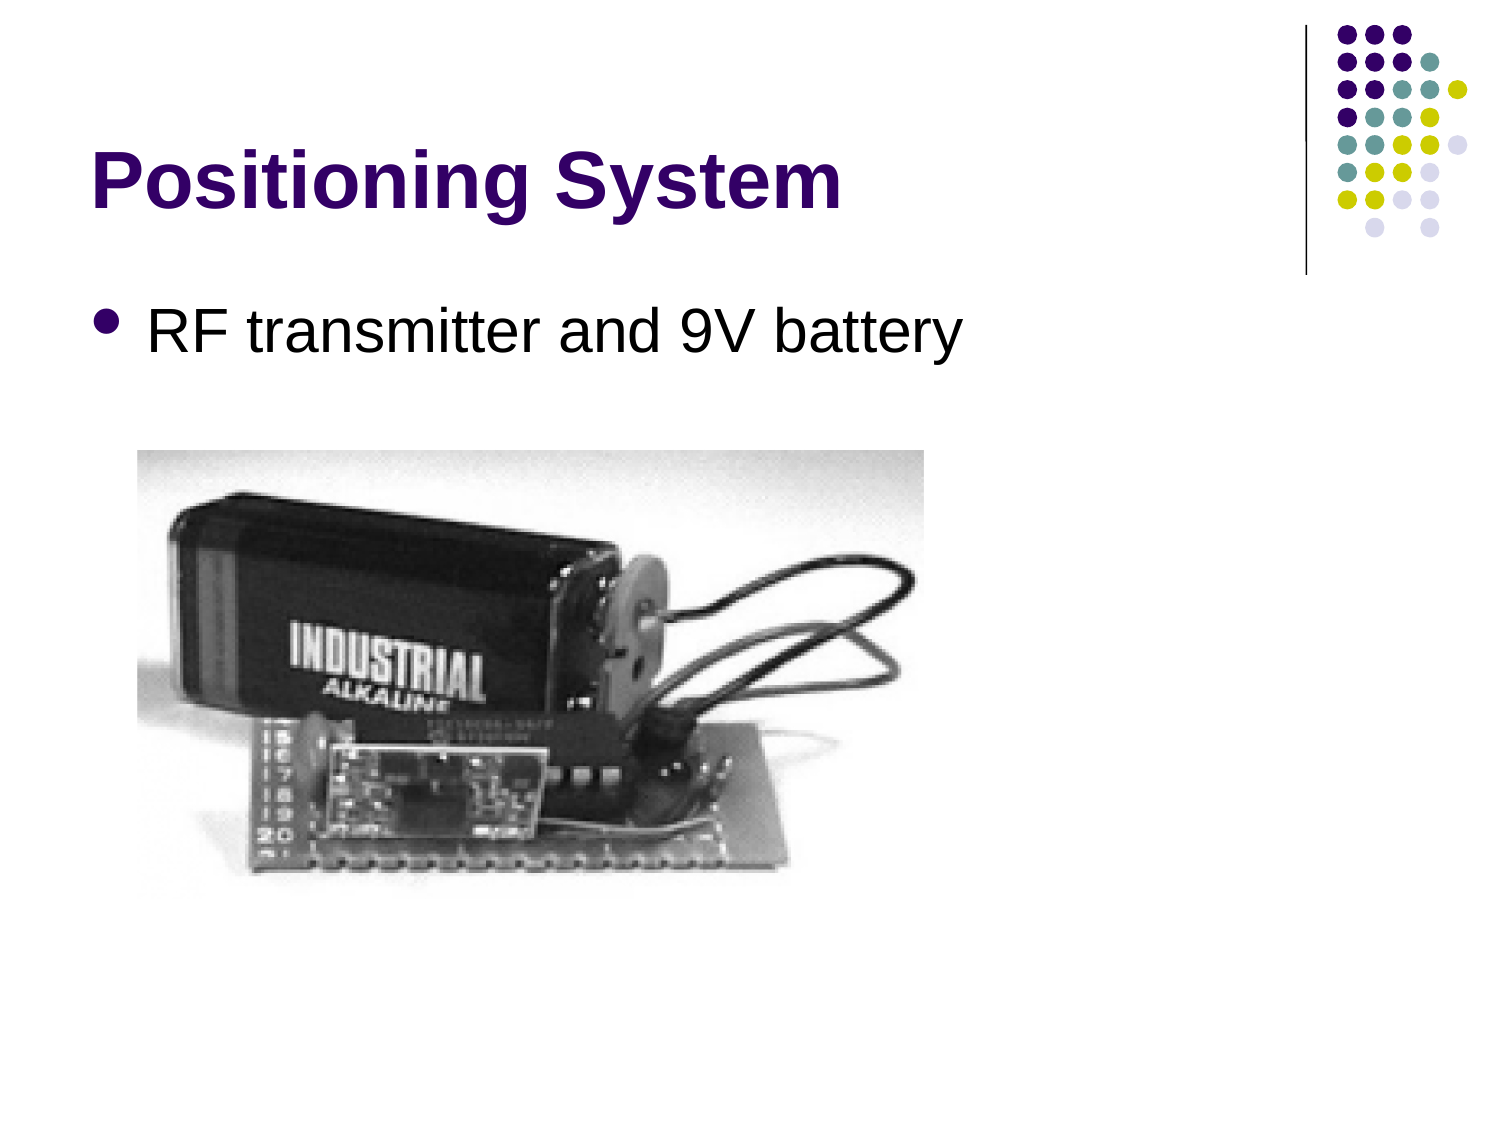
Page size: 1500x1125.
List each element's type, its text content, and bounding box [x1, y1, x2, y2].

list RF transmitter and 9V battery [75, 282, 1425, 1006]
picture [137, 449, 924, 900]
title Positioning System [75, 20, 1313, 233]
